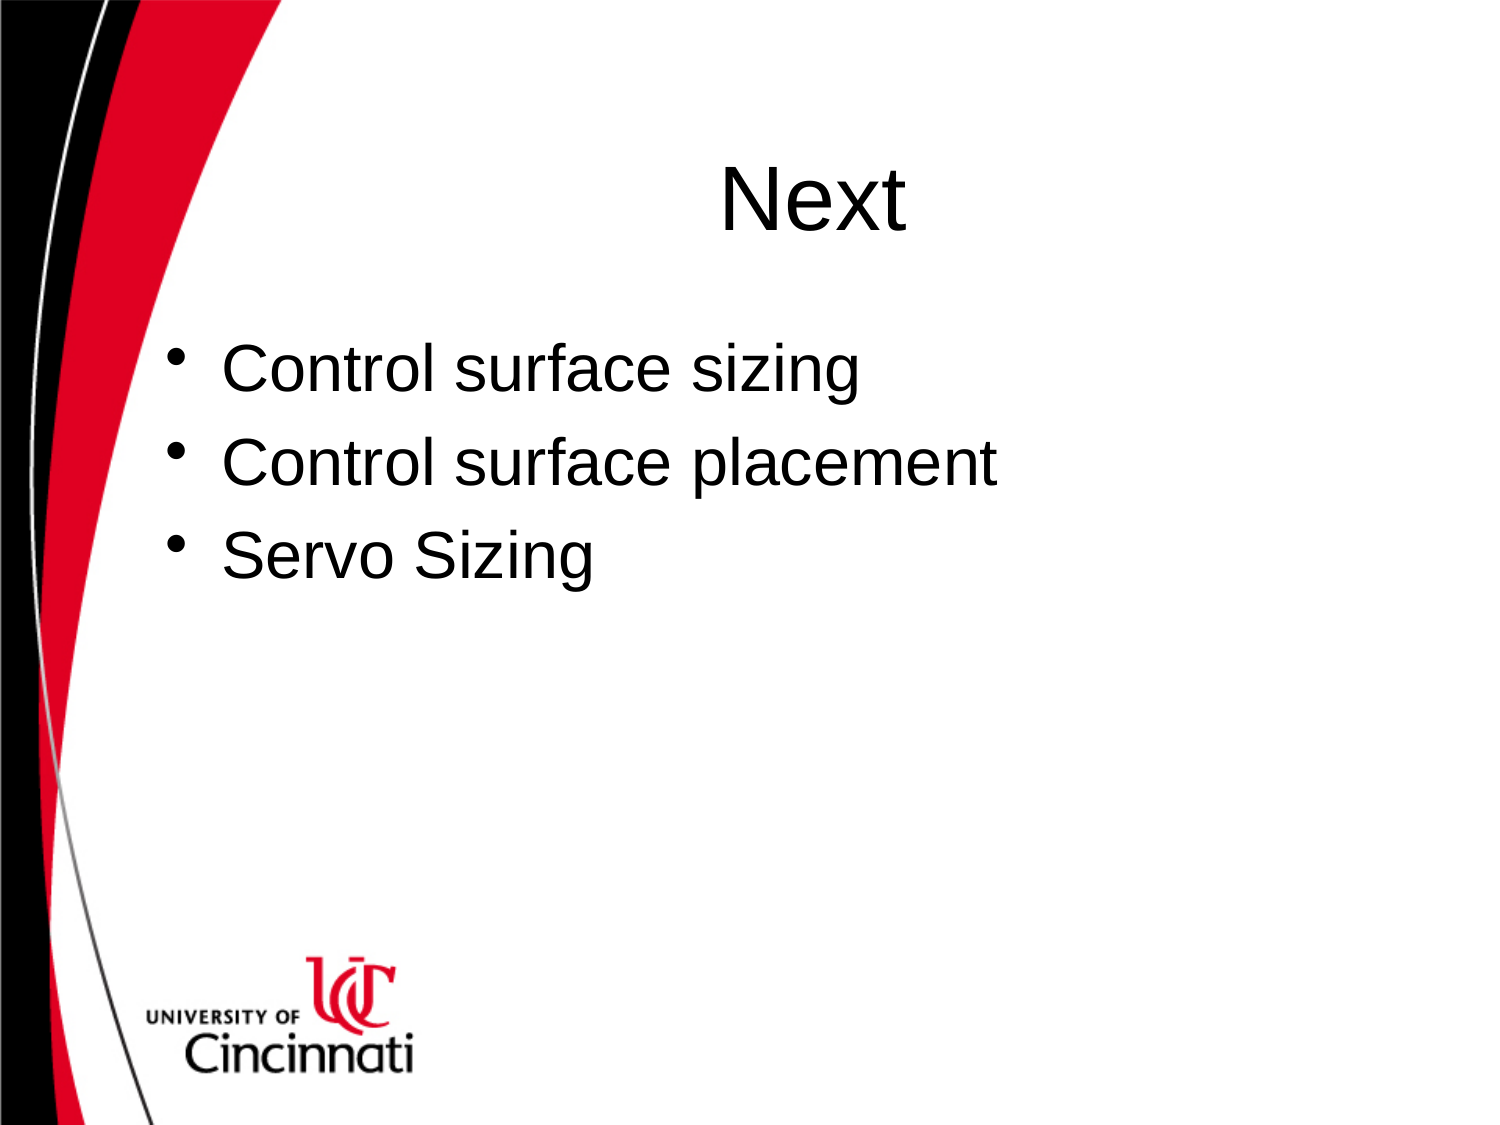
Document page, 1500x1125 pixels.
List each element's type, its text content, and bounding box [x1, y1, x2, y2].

list Control surface sizing Control surface placement Servo Sizing [150, 317, 1475, 900]
picture [0, 0, 422, 1125]
title Next [150, 99, 1475, 288]
